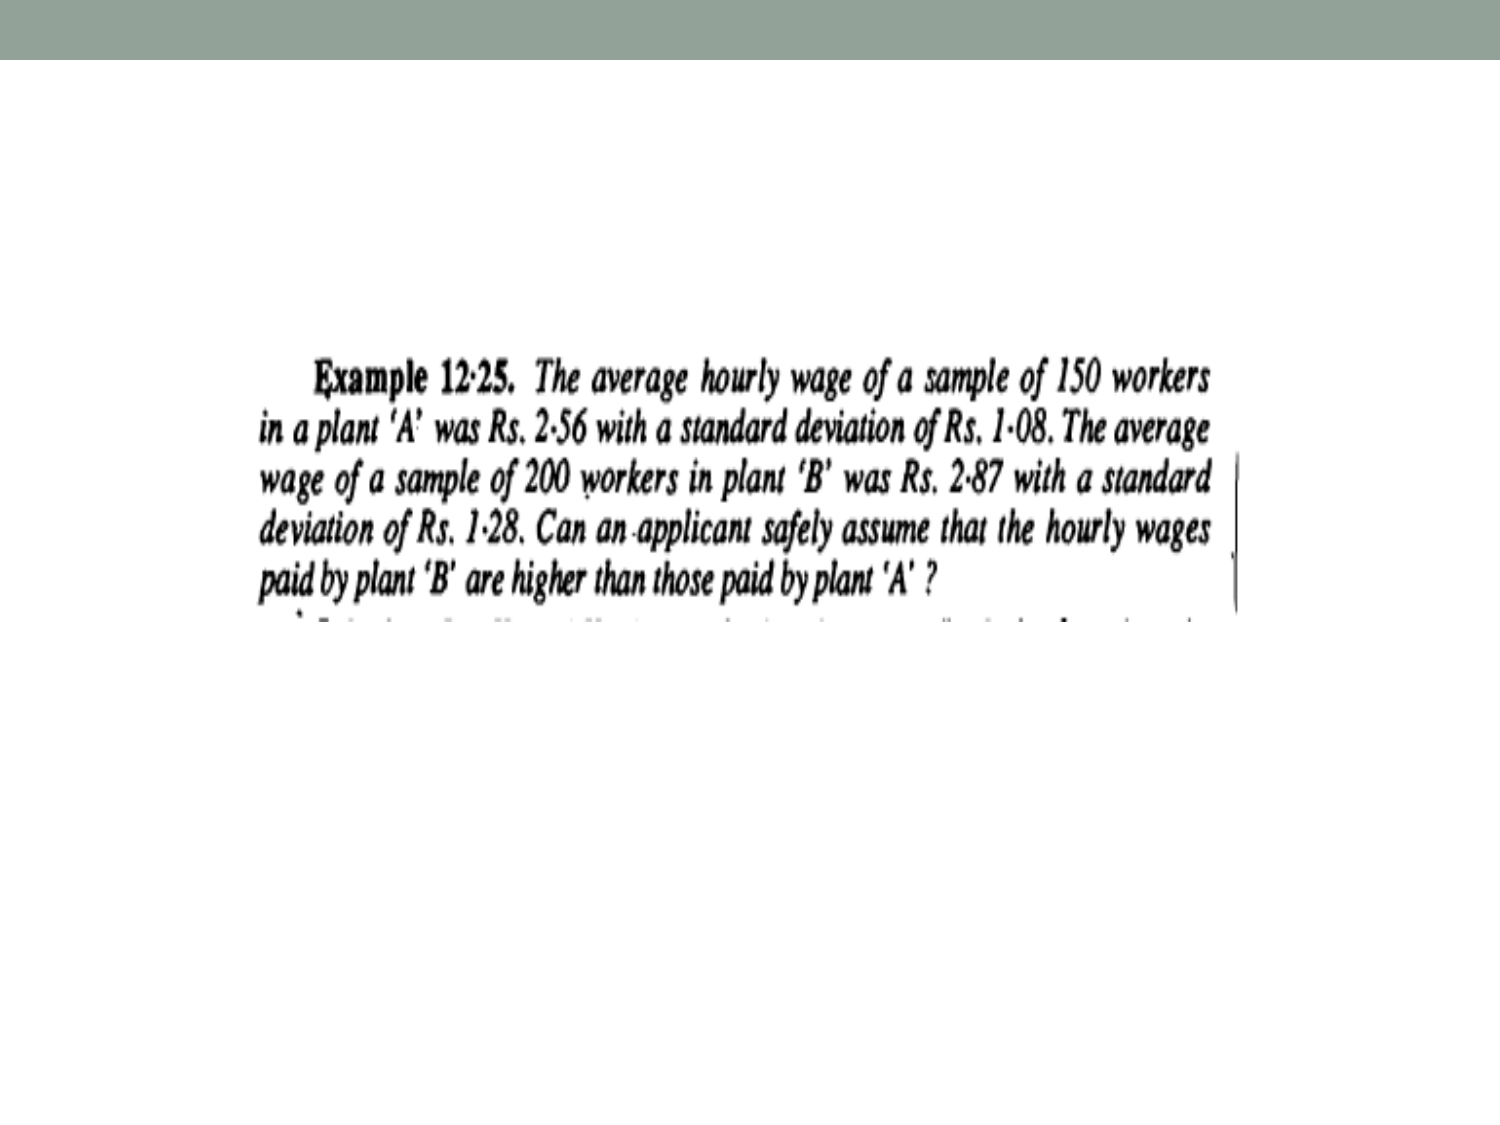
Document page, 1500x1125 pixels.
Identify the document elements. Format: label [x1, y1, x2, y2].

picture [218, 349, 1306, 622]
